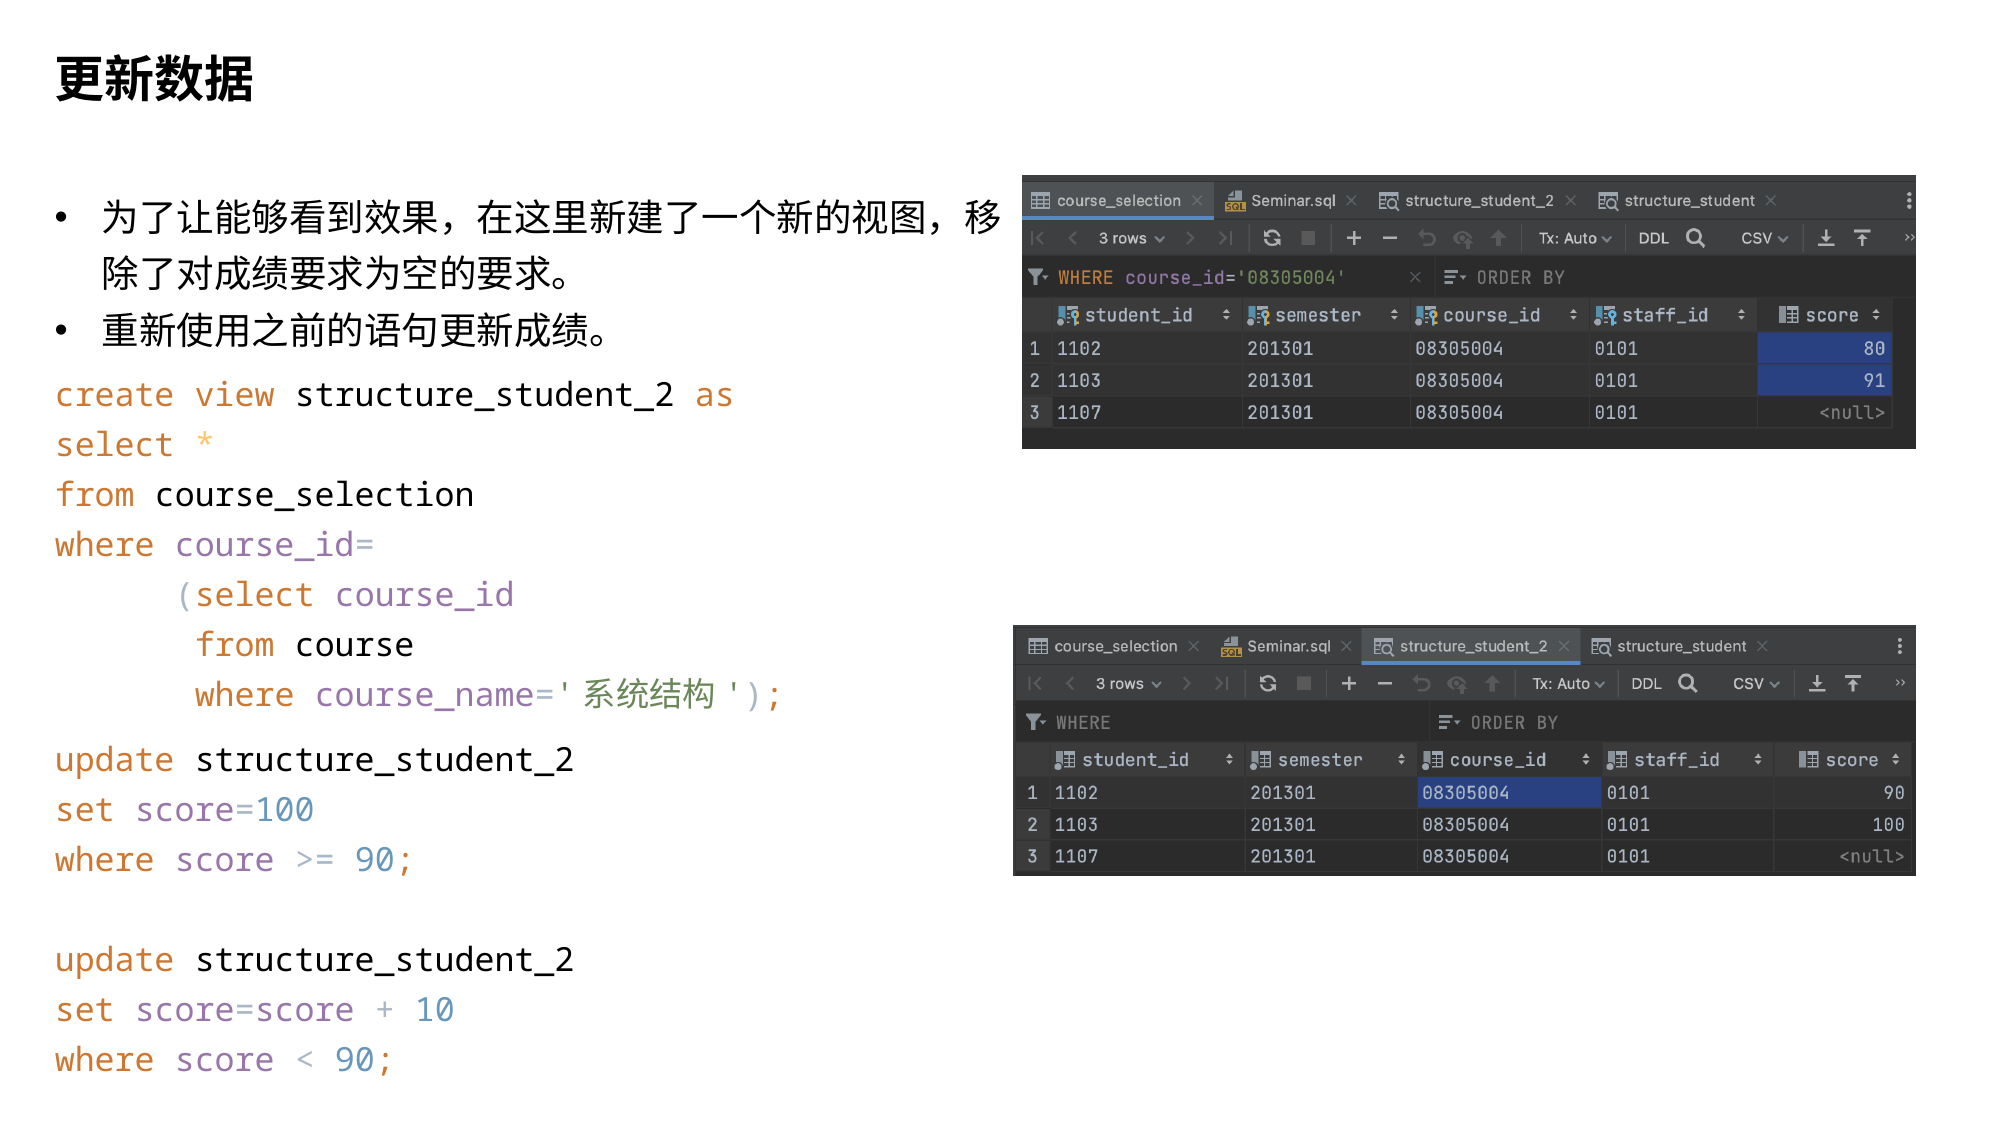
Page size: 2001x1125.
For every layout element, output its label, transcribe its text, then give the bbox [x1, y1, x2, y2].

picture [1013, 625, 1916, 876]
text_box update structure_student_2 set score=100 where score >= 90; update structure_student_2 set score=score + 10 where score < 90; [39, 721, 906, 1086]
picture [1022, 175, 1916, 449]
text_box 为了让能够看到效果，在这里新建了一个新的视图，移除了对成绩要求为空的要求。 重新使用之前的语句更新成绩。 [39, 175, 1022, 360]
text_box 更新数据 [39, 39, 435, 115]
text_box create view structure_student_2 as select * from course_selection where course_id= (select course_id from course where course_name='系统结构'); [39, 356, 906, 721]
